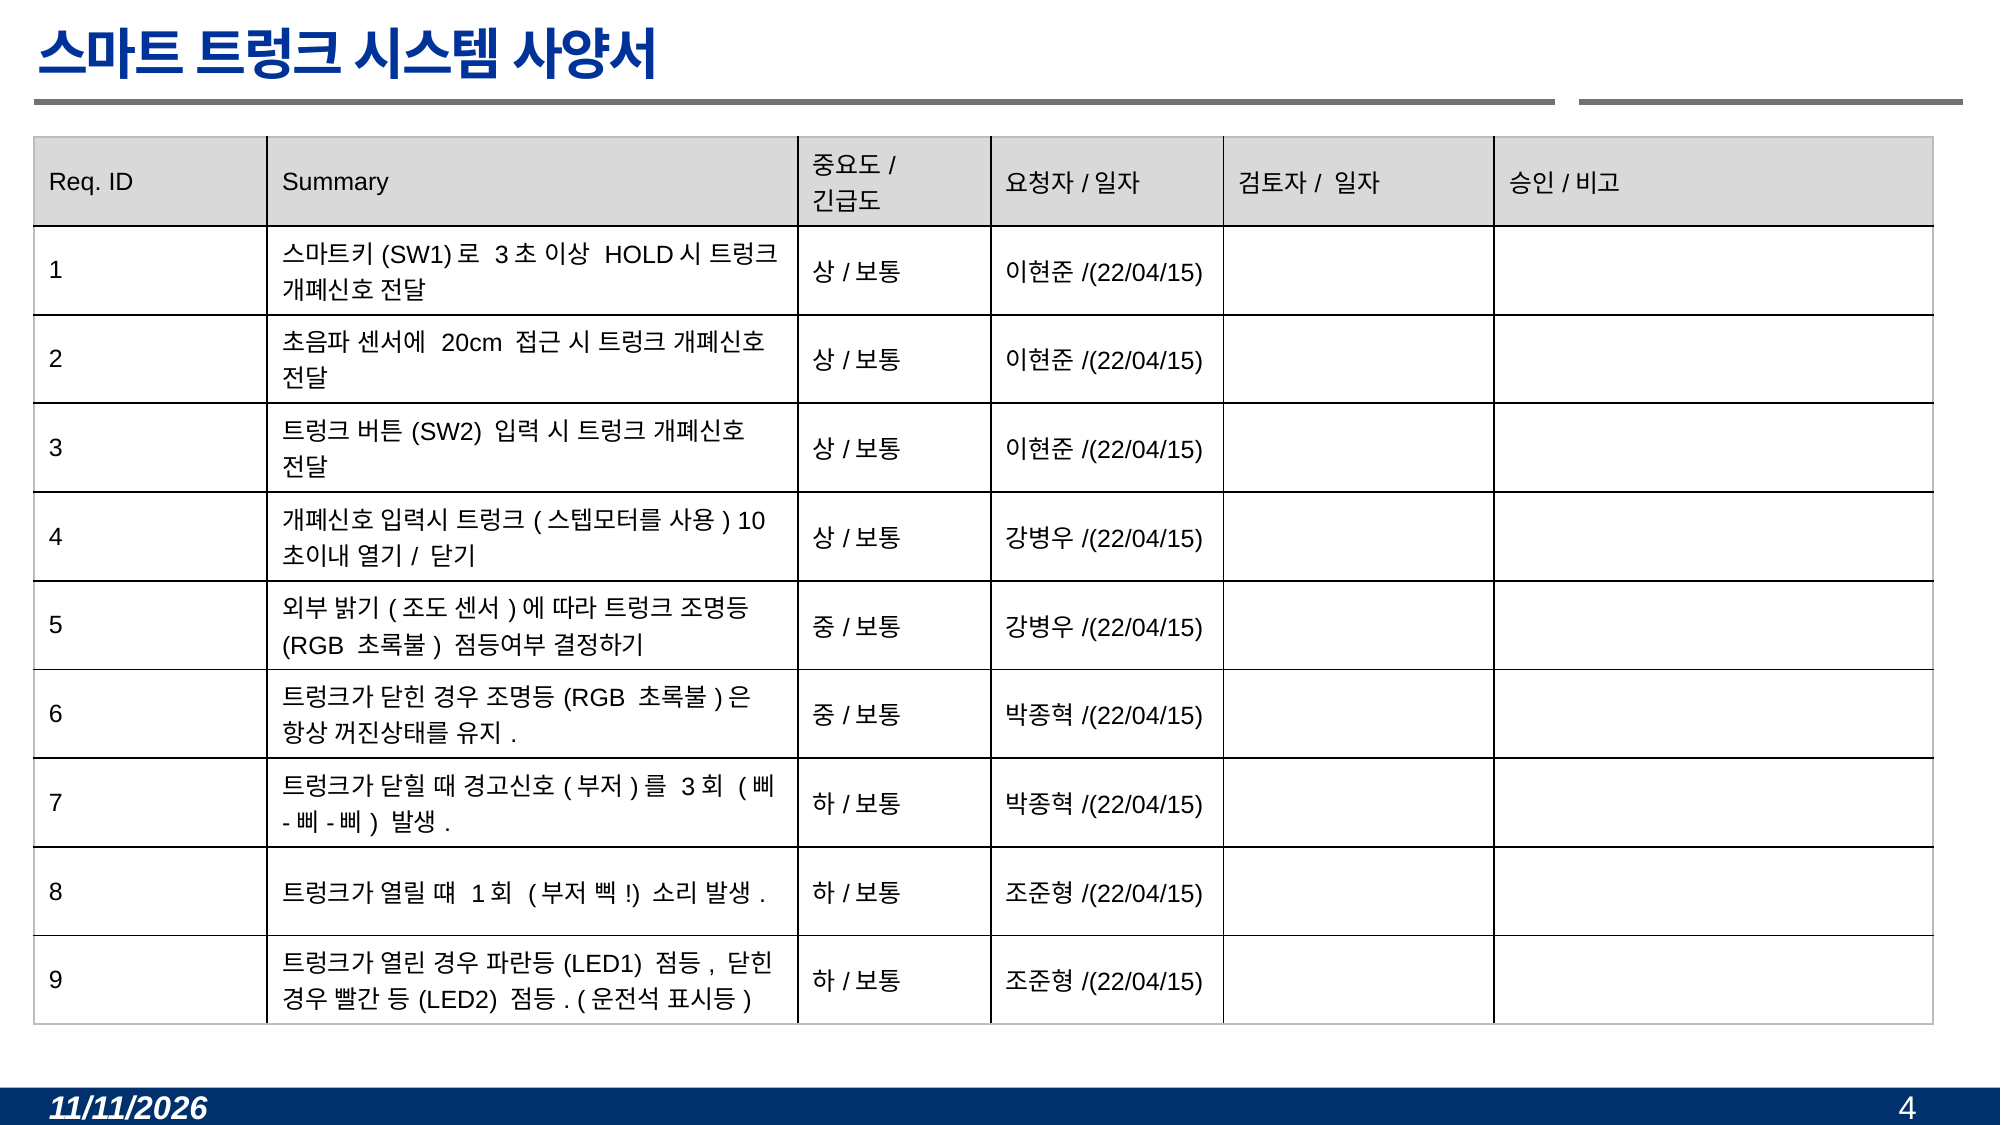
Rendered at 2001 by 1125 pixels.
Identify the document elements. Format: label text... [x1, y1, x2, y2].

table_header Req. ID [35, 138, 266, 225]
table_cell 하/보통 [799, 936, 990, 1023]
table_cell 중/보통 [799, 670, 990, 757]
table_cell [1495, 848, 1932, 935]
table_cell [1495, 582, 1932, 669]
table_cell 트렁크가 닫힌 경우 조명등(RGB 초록불)은 항상 꺼진상태를 유지. [268, 670, 797, 757]
table_cell 트렁크 버튼(SW2) 입력 시 트렁크 개폐신호 전달 [268, 404, 797, 491]
title 스마트 트렁크 시스템 사양서 [31, 10, 1964, 102]
table_cell 박종혁/(22/04/15) [992, 759, 1223, 846]
table_cell [1224, 316, 1493, 402]
table_cell 하/보통 [799, 848, 990, 935]
table_header Summary [268, 138, 797, 225]
table_cell 박종혁/(22/04/15) [992, 670, 1223, 757]
table_cell [1224, 227, 1493, 314]
table_cell 상/보통 [799, 493, 990, 580]
table_cell [1495, 936, 1932, 1023]
table_cell [1495, 759, 1932, 846]
table_cell 3 [35, 404, 266, 491]
table_cell 외부 밝기(조도 센서)에 따라 트렁크 조명등(RGB 초록불) 점등여부 결정하기 [268, 582, 797, 669]
table_header 중요도/ 긴급도 [799, 138, 990, 225]
table_cell 조준형/(22/04/15) [992, 848, 1223, 935]
table_cell 하/보통 [799, 759, 990, 846]
table_cell 스마트키(SW1)로 3초 이상 HOLD시 트렁크 개폐신호 전달 [268, 227, 797, 314]
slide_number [33, 1087, 311, 1125]
table_cell 트렁크가 열린 경우 파란등(LED1) 점등, 닫힌 경우 빨간 등(LED2) 점등. (운전석 표시등) [268, 936, 797, 1023]
table_cell [1495, 670, 1932, 757]
table_header 요청자/일자 [992, 138, 1223, 225]
table_cell 강병우/(22/04/15) [992, 582, 1223, 669]
table_cell 2 [35, 316, 266, 402]
table_cell 1 [35, 227, 266, 314]
table_cell 9 [35, 936, 266, 1023]
table_cell [1224, 404, 1493, 491]
table_cell 개폐신호 입력시 트렁크(스텝모터를 사용) 10초이내 열기/ 닫기 [268, 493, 797, 580]
table_header 승인/비고 [1495, 138, 1932, 225]
table_cell [1495, 227, 1932, 314]
table_cell 트렁크가 열릴 떄 1회 (부저 삑!) 소리 발생. [268, 848, 797, 935]
table_cell 5 [35, 582, 266, 669]
table_cell 이현준/(22/04/15) [992, 316, 1223, 402]
table_cell 상/보통 [799, 316, 990, 402]
table_cell 조준형/(22/04/15) [992, 936, 1223, 1023]
table_cell [1495, 493, 1932, 580]
table_cell 이현준/(22/04/15) [992, 227, 1223, 314]
table_cell [1495, 316, 1932, 402]
table_cell 초음파 센서에 20cm 접근 시 트렁크 개폐신호 전달 [268, 316, 797, 402]
table_cell [1224, 848, 1493, 935]
table_header 검토자/ 일자 [1224, 138, 1493, 225]
table_cell [1224, 759, 1493, 846]
table_cell [1224, 582, 1493, 669]
table_cell 8 [35, 848, 266, 935]
slide_number 4 [1862, 1087, 1954, 1125]
table_cell [1224, 670, 1493, 757]
table_cell 강병우/(22/04/15) [992, 493, 1223, 580]
table_cell 7 [35, 759, 266, 846]
table_cell [1224, 936, 1493, 1023]
table_cell 4 [35, 493, 266, 580]
table_cell 트렁크가 닫힐 때 경고신호(부저)를 3회 (삐-삐-삐) 발생. [268, 759, 797, 846]
table_cell 이현준/(22/04/15) [992, 404, 1223, 491]
table_cell [1495, 404, 1932, 491]
table_cell 중/보통 [799, 582, 990, 669]
table_cell 상/보통 [799, 227, 990, 314]
table_cell 6 [35, 670, 266, 757]
table_cell [1224, 493, 1493, 580]
table_cell 상/보통 [799, 404, 990, 491]
